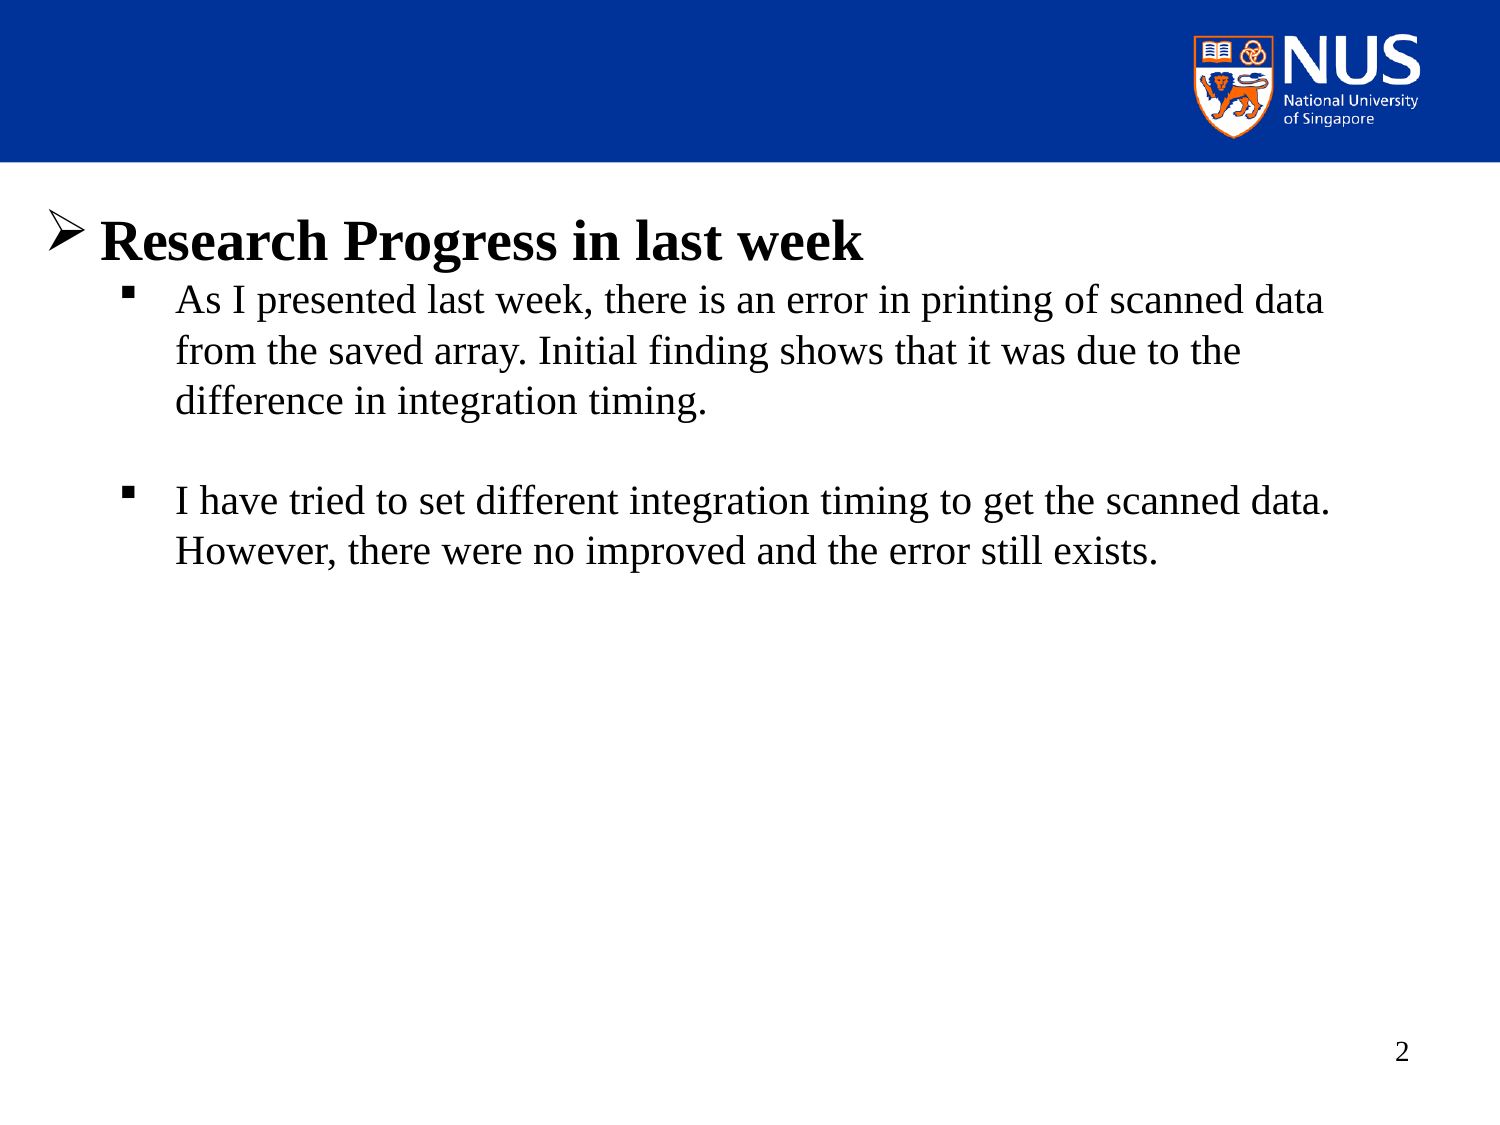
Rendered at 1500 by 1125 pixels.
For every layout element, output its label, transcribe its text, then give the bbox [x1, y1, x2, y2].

text_box [399, 69, 1500, 458]
picture [1187, 24, 1438, 69]
slide_number 2 [1074, 1024, 1426, 1103]
text_box Research Progress in last week As I presented last week, there is an error in printing of scanned data from the saved array. Initial finding shows that it was due to the difference in integration timing. I have tried to set different integration timing to get the scanned data. However, there were no improved and the error still exists. [29, 195, 1430, 880]
